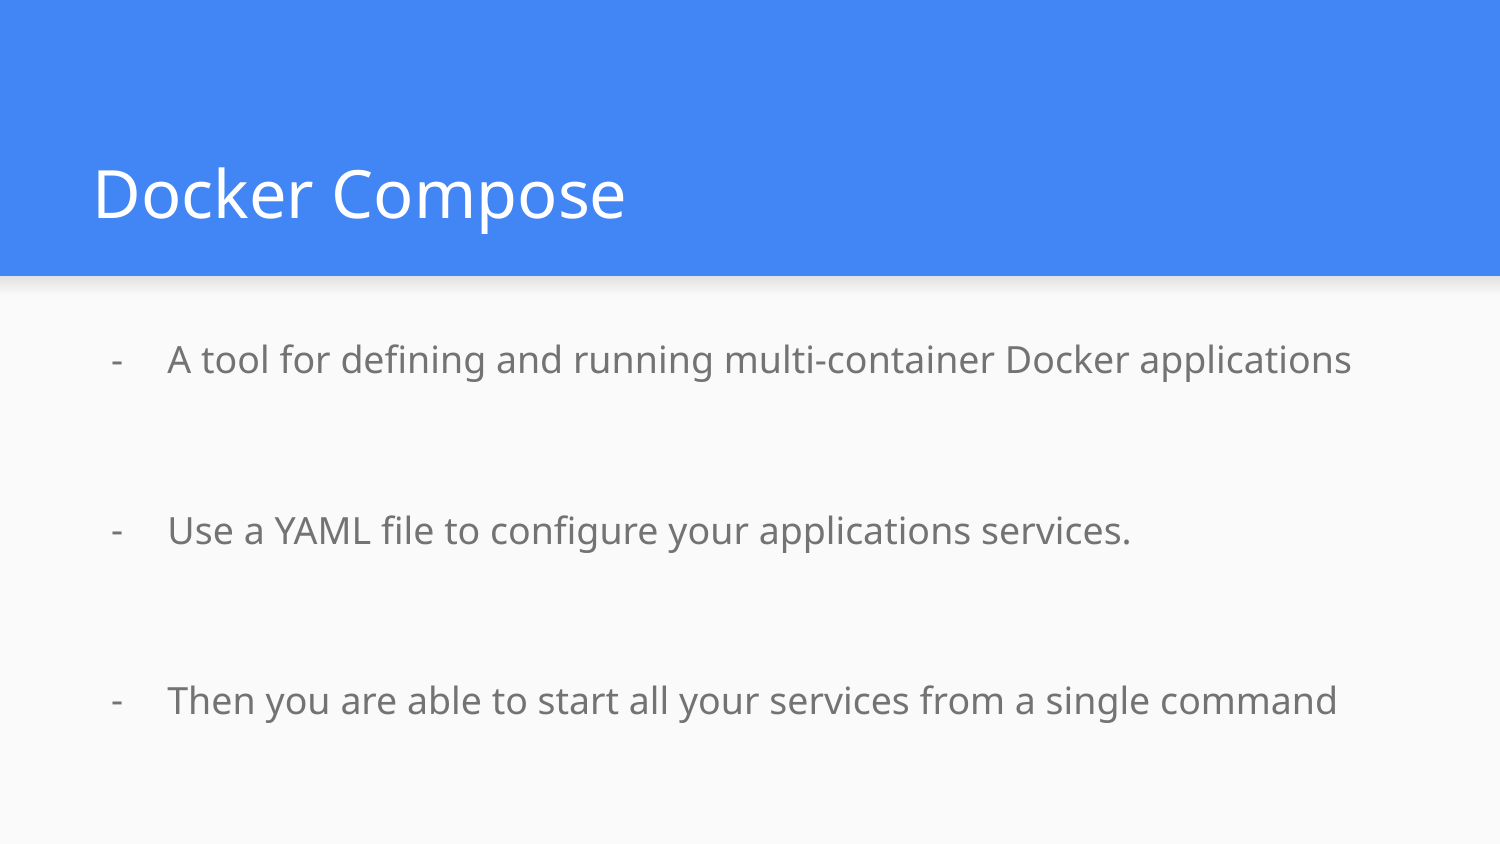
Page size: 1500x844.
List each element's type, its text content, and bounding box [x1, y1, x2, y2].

list A tool for defining and running multi-container Docker applications Use a YAML file to configure your applications services. Then you are able to start all your services from a single command [77, 314, 1427, 760]
title Docker Compose [77, 121, 1427, 248]
